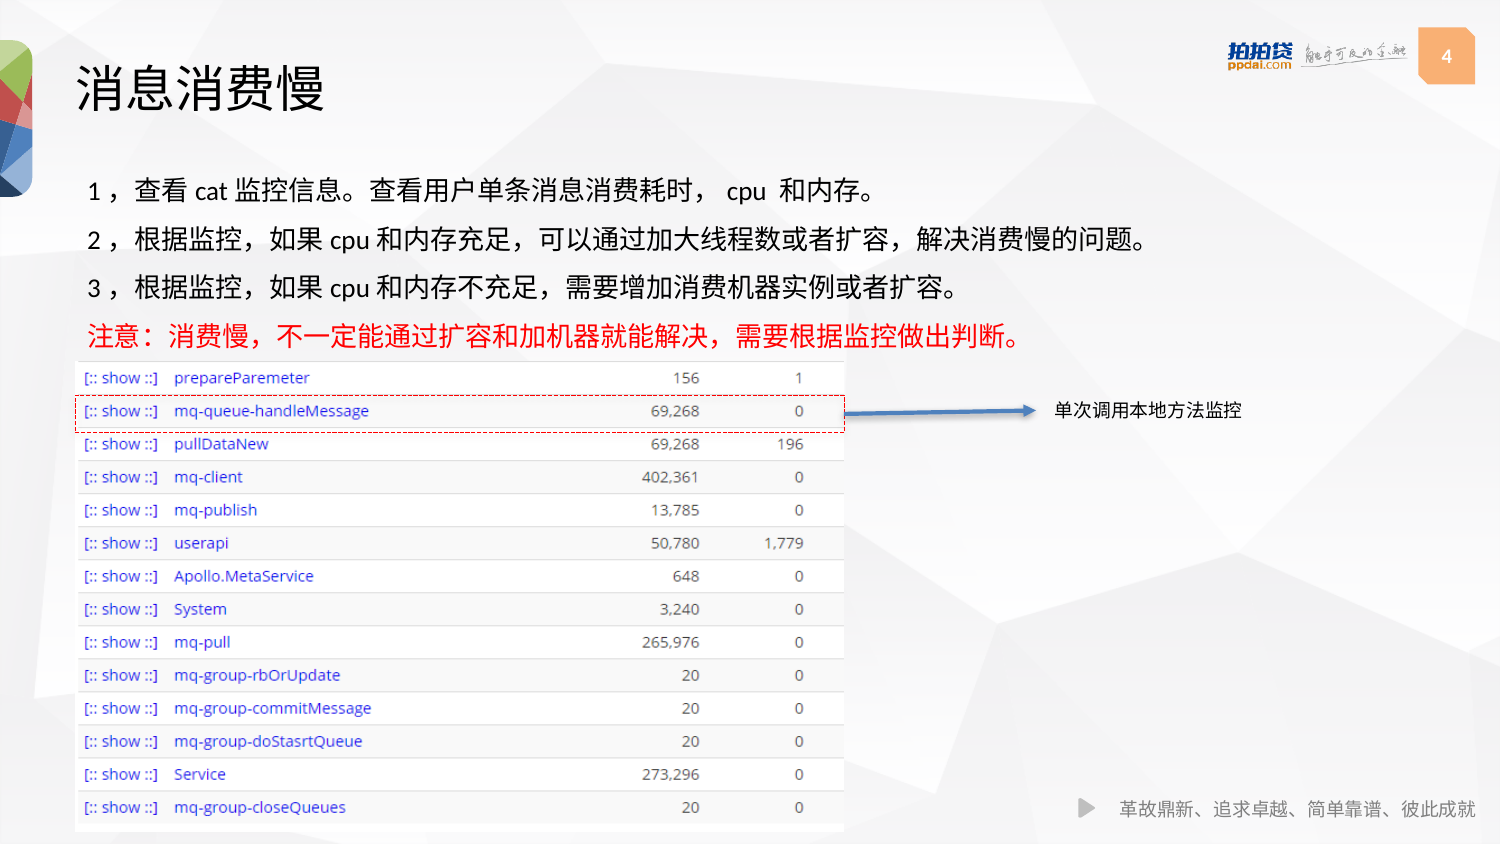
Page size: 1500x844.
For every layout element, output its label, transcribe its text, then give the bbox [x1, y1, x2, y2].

slide_number 4 [1431, 34, 1462, 74]
text_box 1，查看cat监控信息。查看用户单条消息消费耗时，cpu 和内存。 2，根据监控，如果cpu和内存充足，可以通过加大线程数或者扩容，解决消费慢的问题。 3，根据监控，如果cpu和内存不充足，需要增加消费机器实例或者扩容。 注意：消费慢，不一定能通过扩容和加机器就能解决，需要根据监控做出判断。 [72, 149, 1175, 360]
picture [0, 0, 1500, 844]
text_box 单次调用本地方法监控 [1047, 391, 1251, 429]
text_box 消息消费慢 [74, 64, 542, 119]
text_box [0, 39, 33, 198]
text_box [843, 410, 1037, 415]
